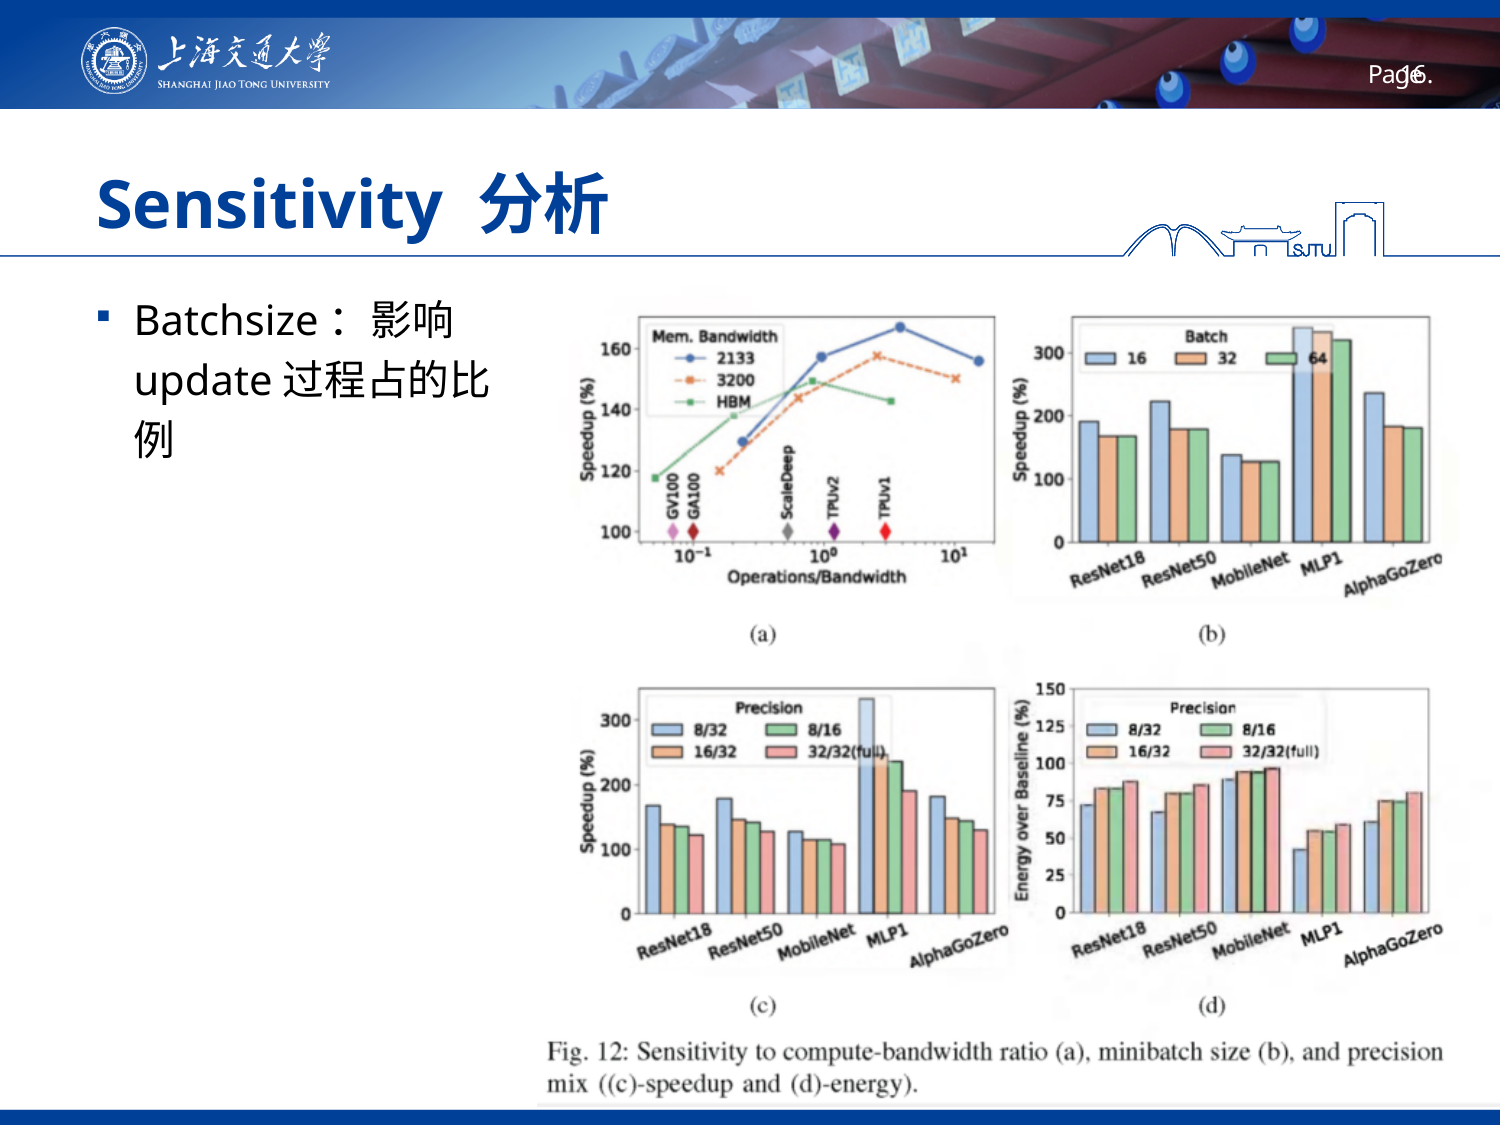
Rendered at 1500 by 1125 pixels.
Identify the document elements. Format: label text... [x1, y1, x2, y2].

list Batchsize：影响update过程占的比例 [81, 276, 537, 1084]
picture [0, 18, 1500, 109]
title Sensitivity 分析 [81, 160, 1455, 255]
picture [537, 276, 1500, 1107]
